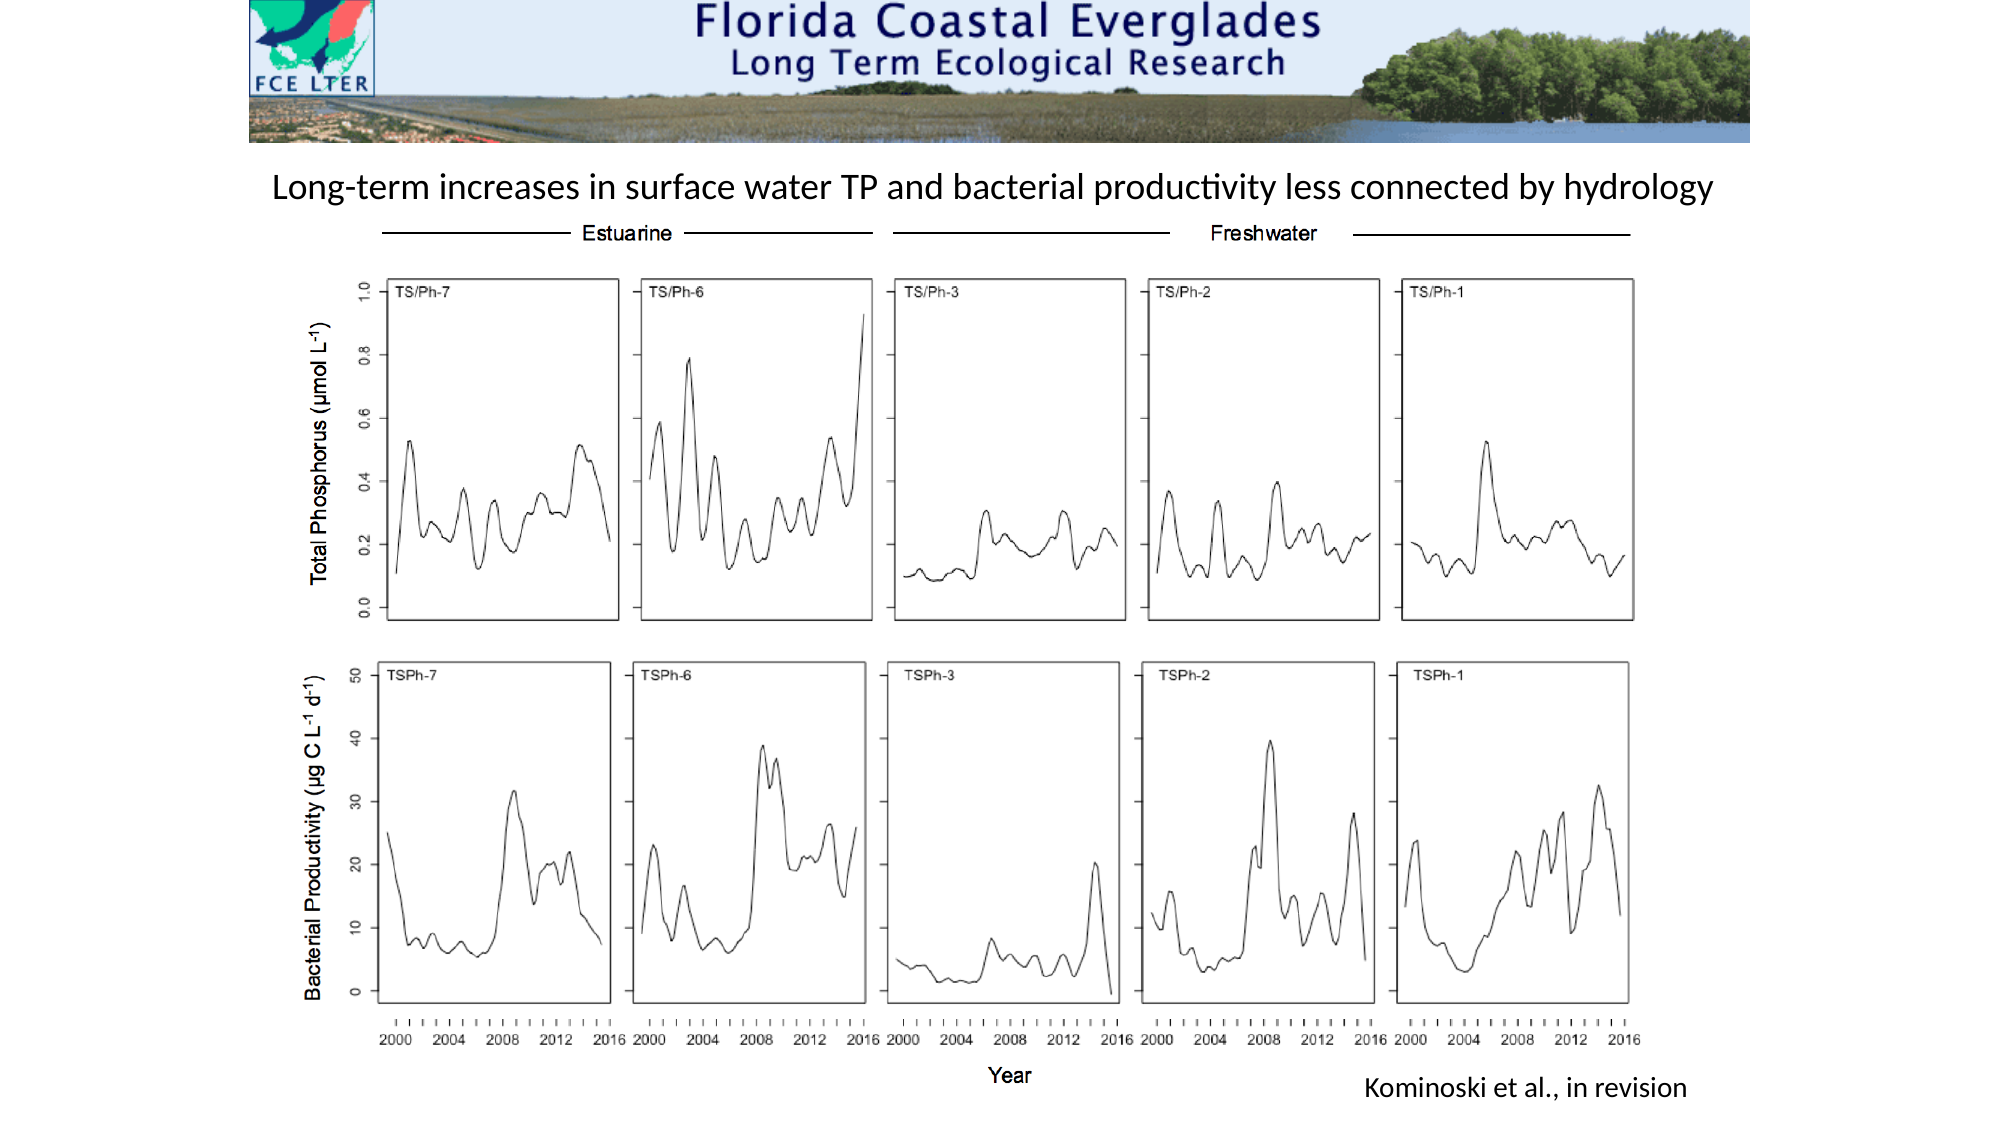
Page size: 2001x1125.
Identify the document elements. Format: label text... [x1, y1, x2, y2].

text_box Long-term increases in surface water TP and bacterial productivity less connected by hydrology [257, 154, 1731, 215]
picture [249, 0, 1750, 143]
text_box Kominoski et al., in revision [1349, 1060, 1704, 1111]
picture [291, 214, 1675, 1097]
